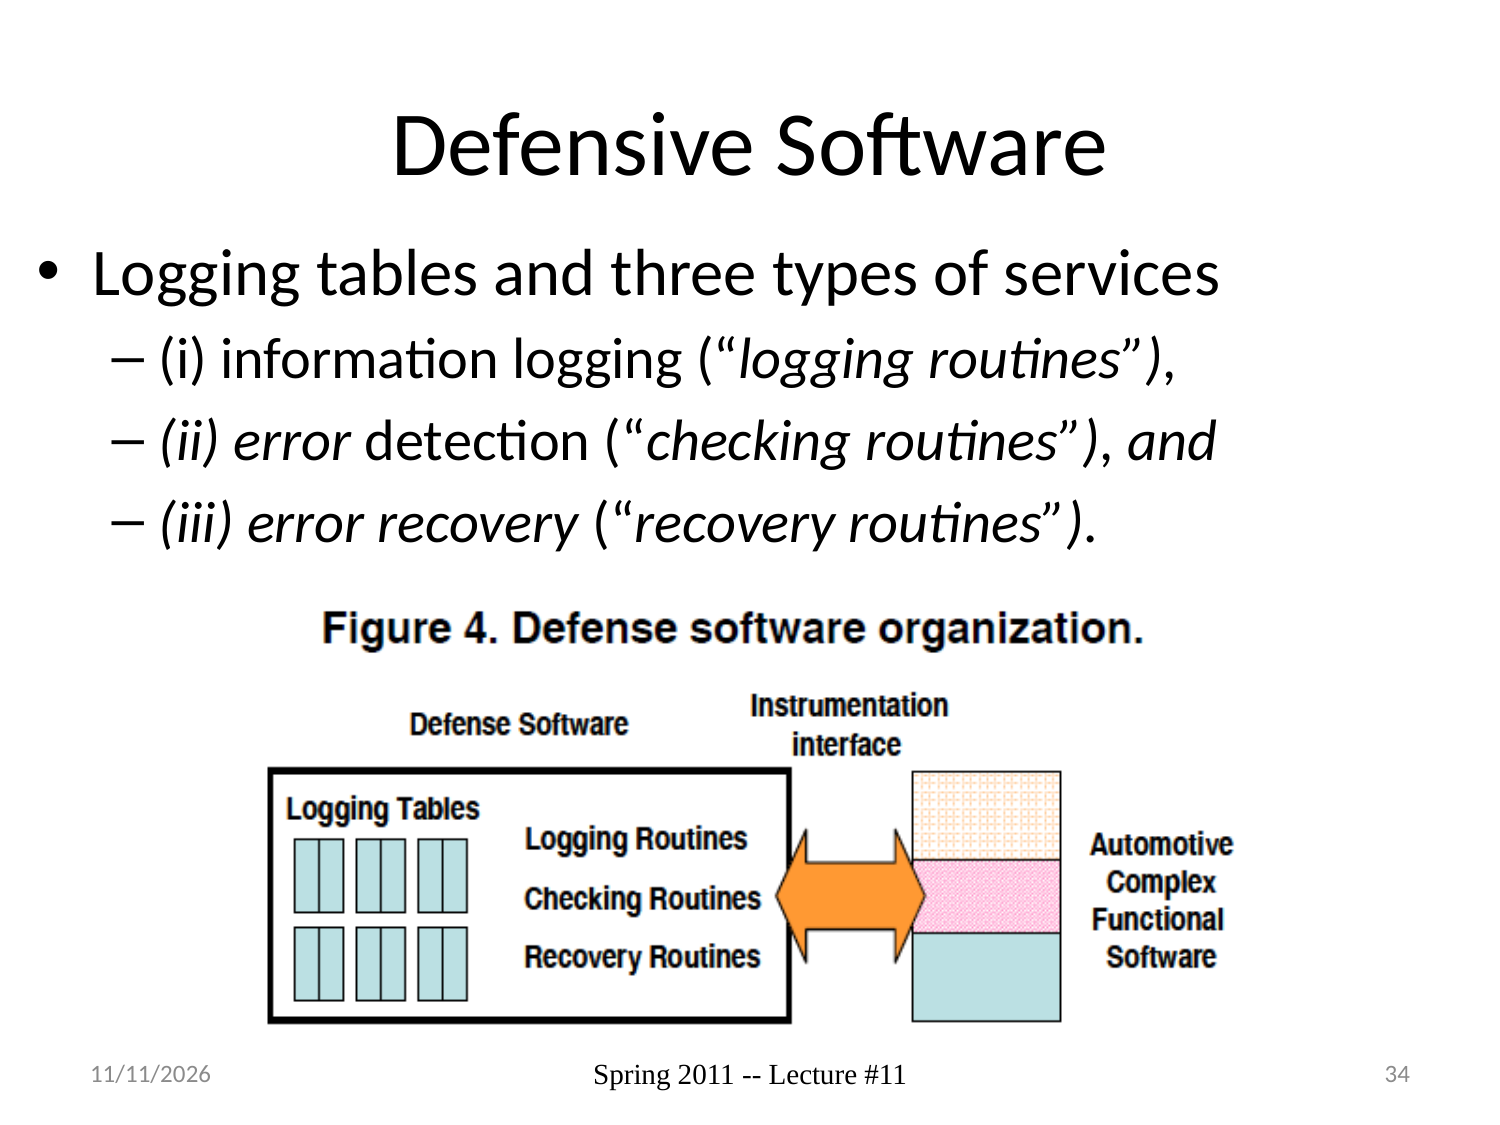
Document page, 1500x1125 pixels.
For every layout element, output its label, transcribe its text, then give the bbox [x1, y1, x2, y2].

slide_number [75, 1042, 425, 1103]
list Logging tables and three types of services (i) information logging (“logging routines”), (ii) error detection (“checking routines”), and (iii) error recovery (“recovery routines”). [21, 221, 1500, 816]
slide_number 34 [1074, 1042, 1425, 1103]
footer Spring 2011 -- Lecture #11 [512, 1042, 988, 1103]
title Defensive Software [75, 45, 1425, 221]
picture [252, 608, 1236, 1033]
